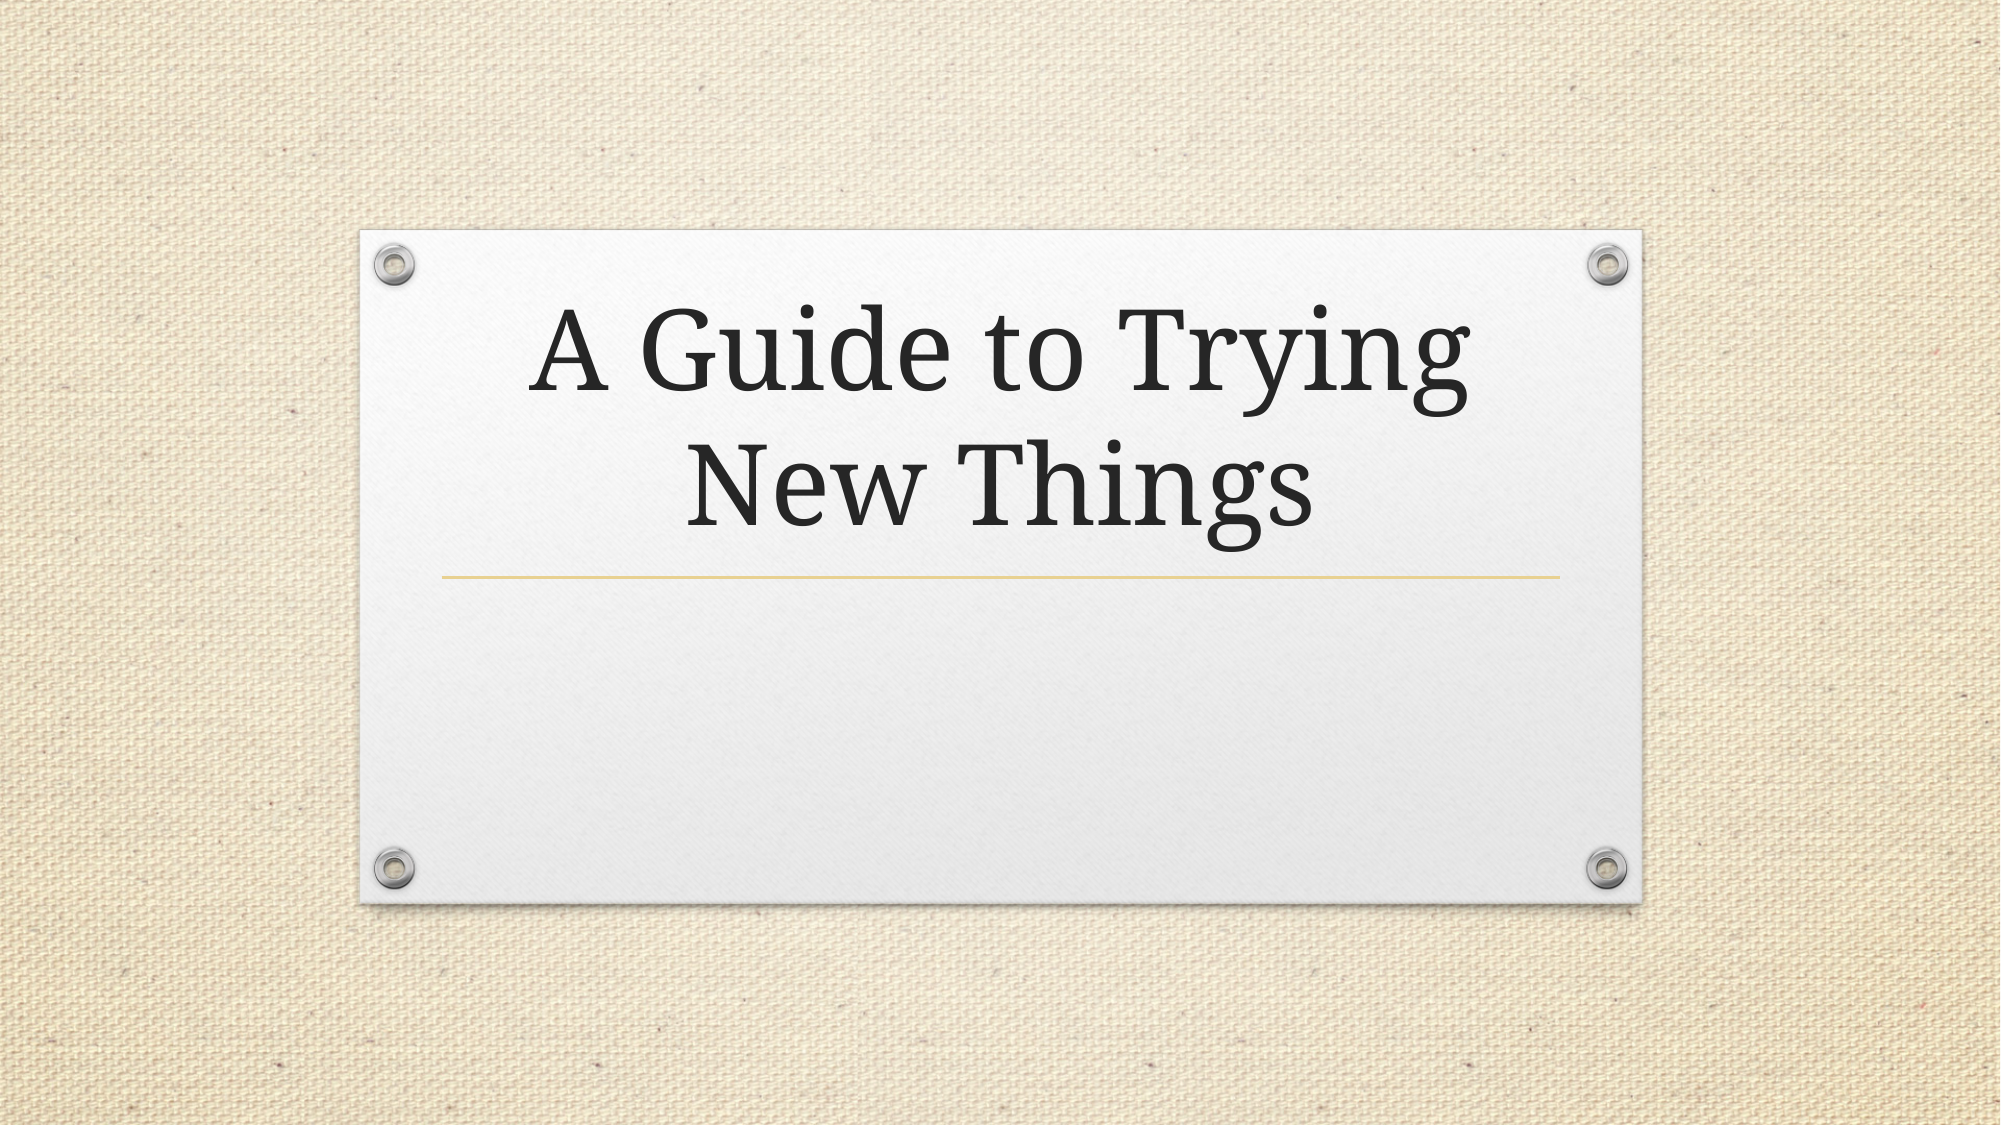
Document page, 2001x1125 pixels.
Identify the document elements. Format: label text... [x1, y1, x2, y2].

picture [0, 0, 2001, 1125]
title A Guide to Trying New Things [441, 306, 1560, 556]
